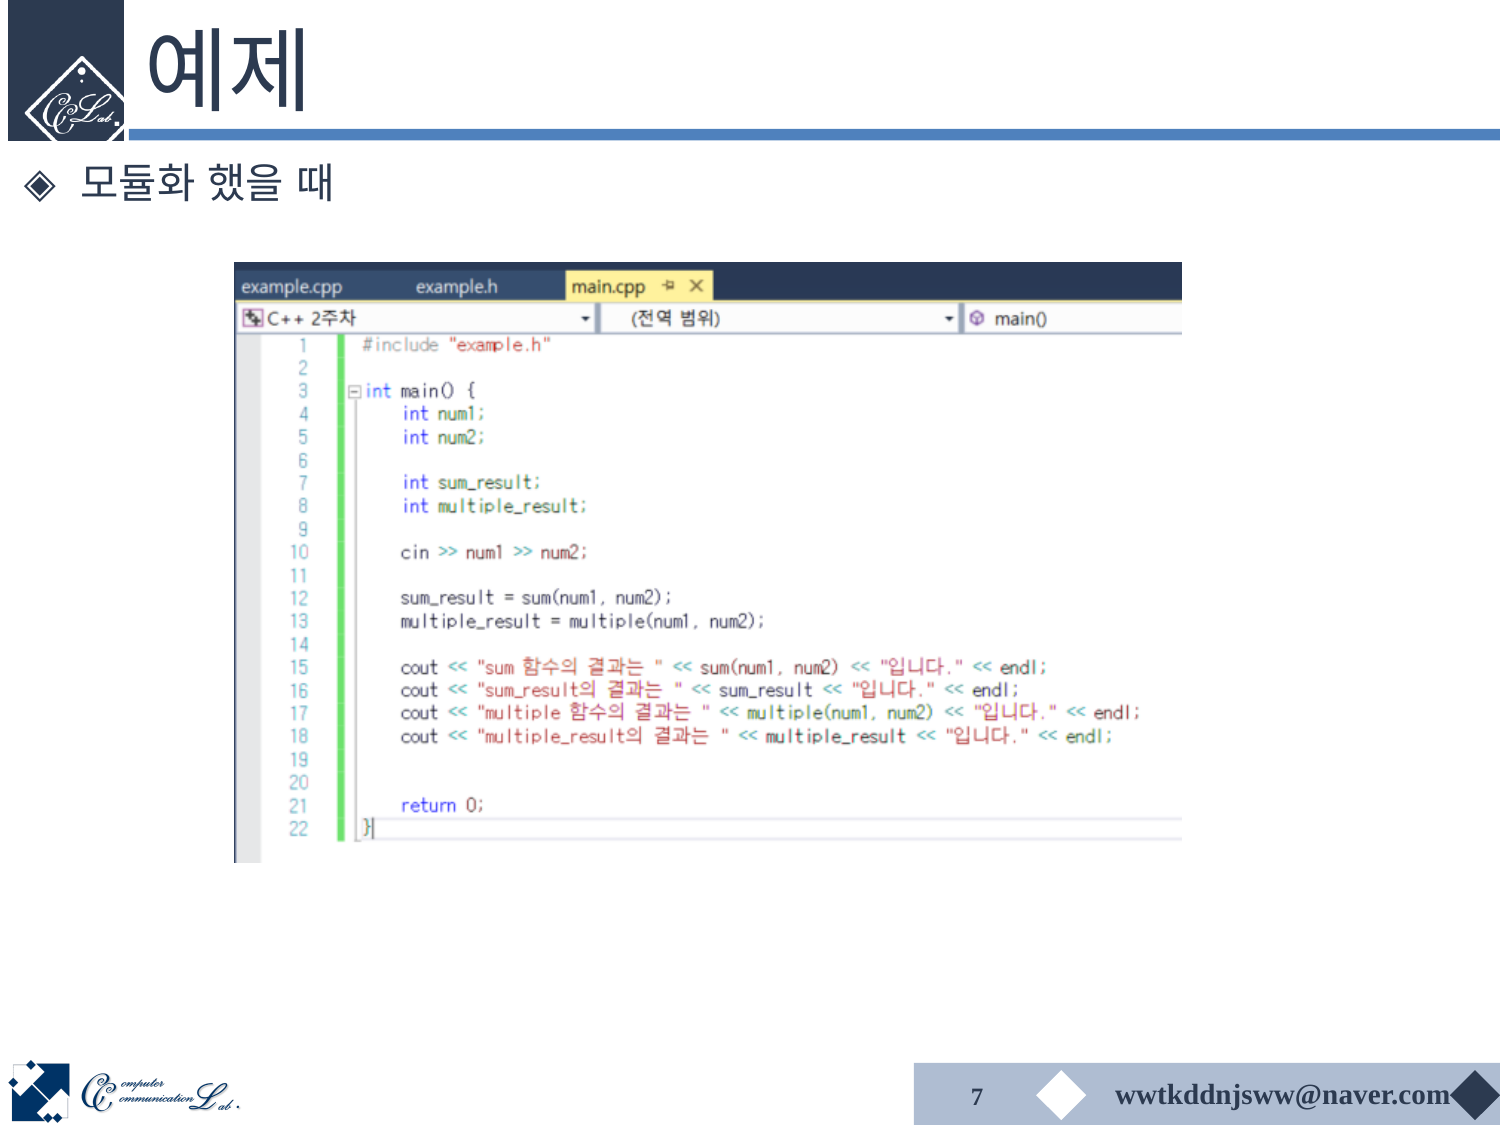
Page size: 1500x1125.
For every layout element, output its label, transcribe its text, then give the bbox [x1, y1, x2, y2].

picture [8, 0, 124, 141]
list 모듈화 했을 때 [8, 148, 1493, 1059]
picture [234, 261, 1182, 864]
title 예제 [129, 10, 1474, 126]
picture [7, 1058, 243, 1125]
